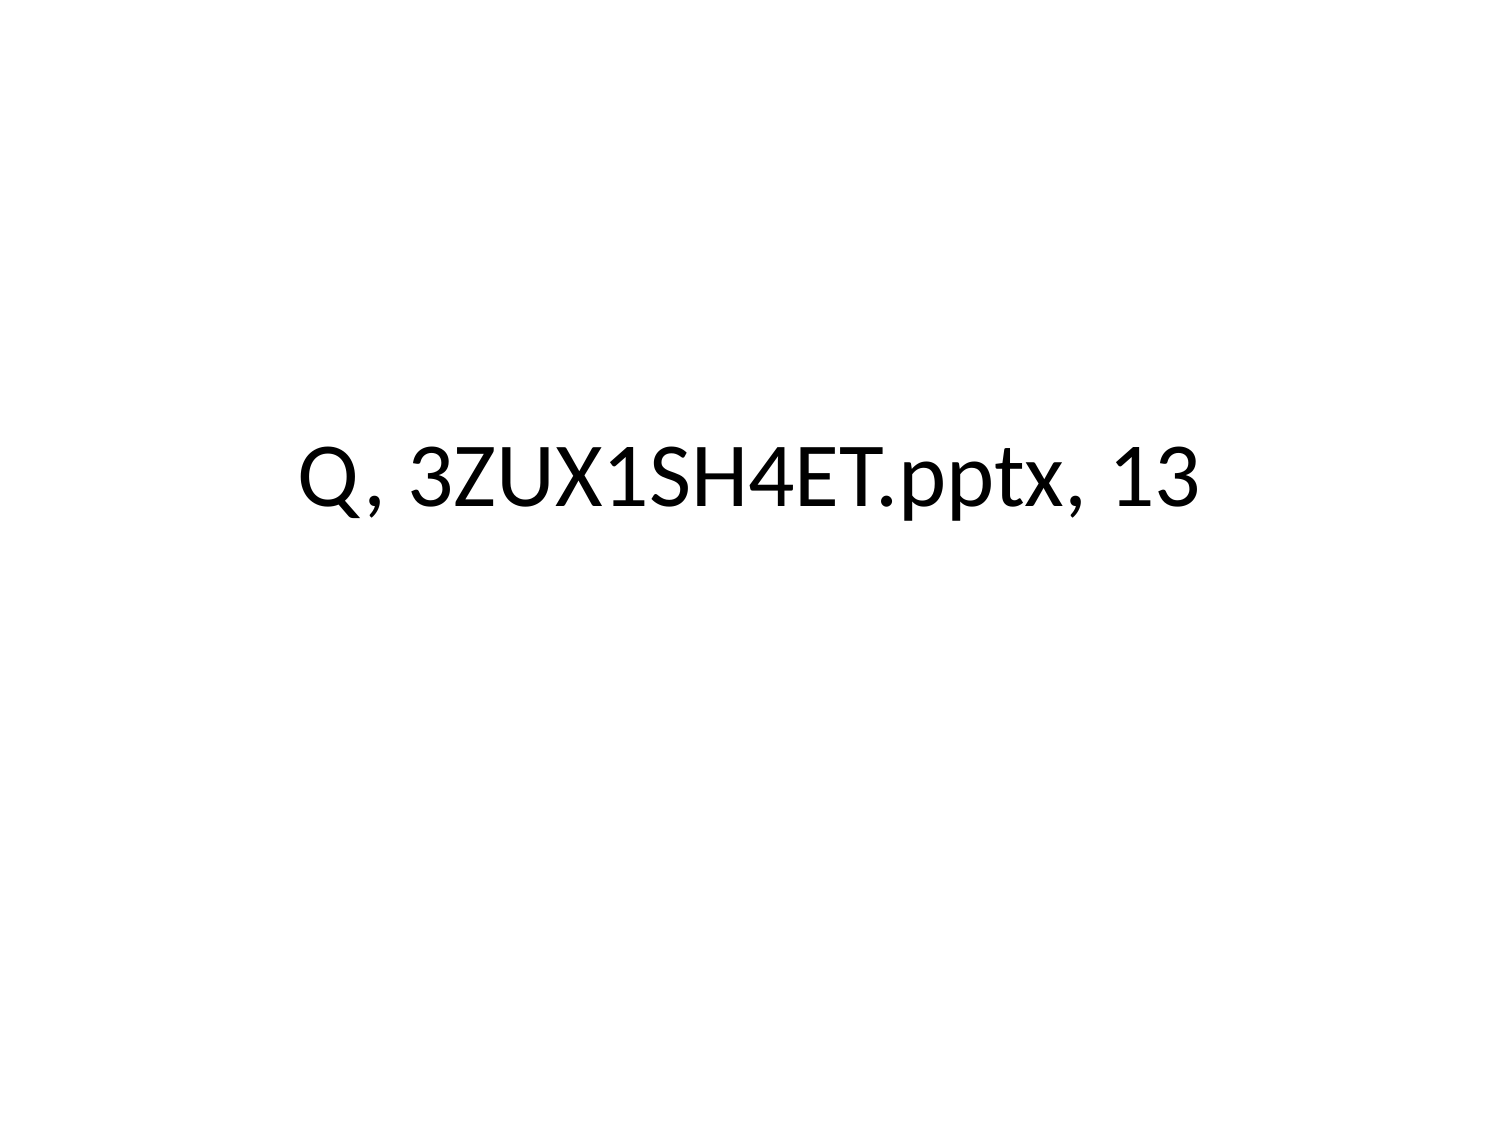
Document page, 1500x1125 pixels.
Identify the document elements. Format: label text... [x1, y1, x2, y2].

title Q, 3ZUX1SH4ET.pptx, 13 [112, 349, 1388, 591]
